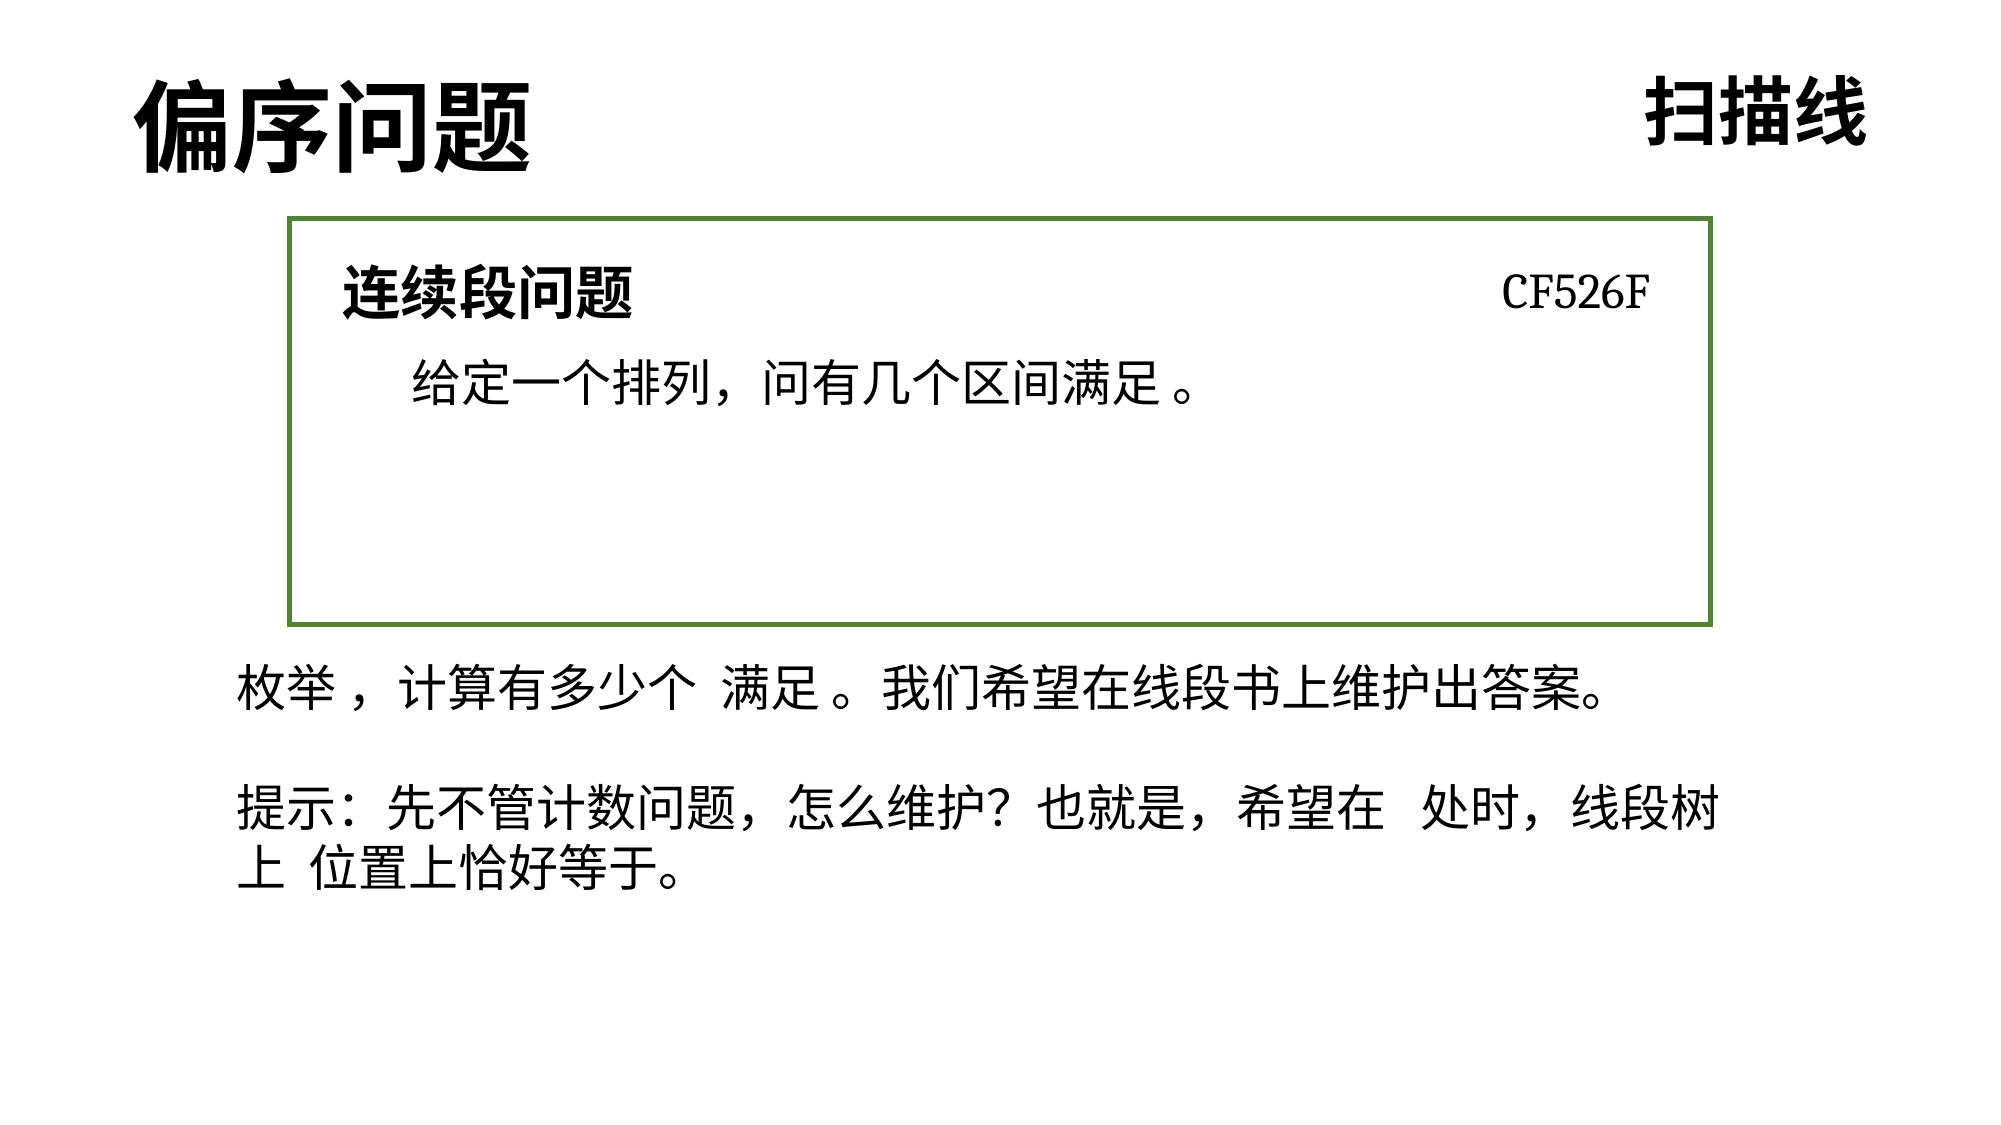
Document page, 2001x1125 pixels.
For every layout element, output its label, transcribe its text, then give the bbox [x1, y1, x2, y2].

text_box [288, 217, 1712, 625]
text_box CF526F [1487, 251, 1665, 327]
text_box 扫描线 [1628, 56, 1884, 162]
text_box 连续段问题 [327, 248, 649, 334]
text_box 偏序问题 [117, 56, 548, 192]
